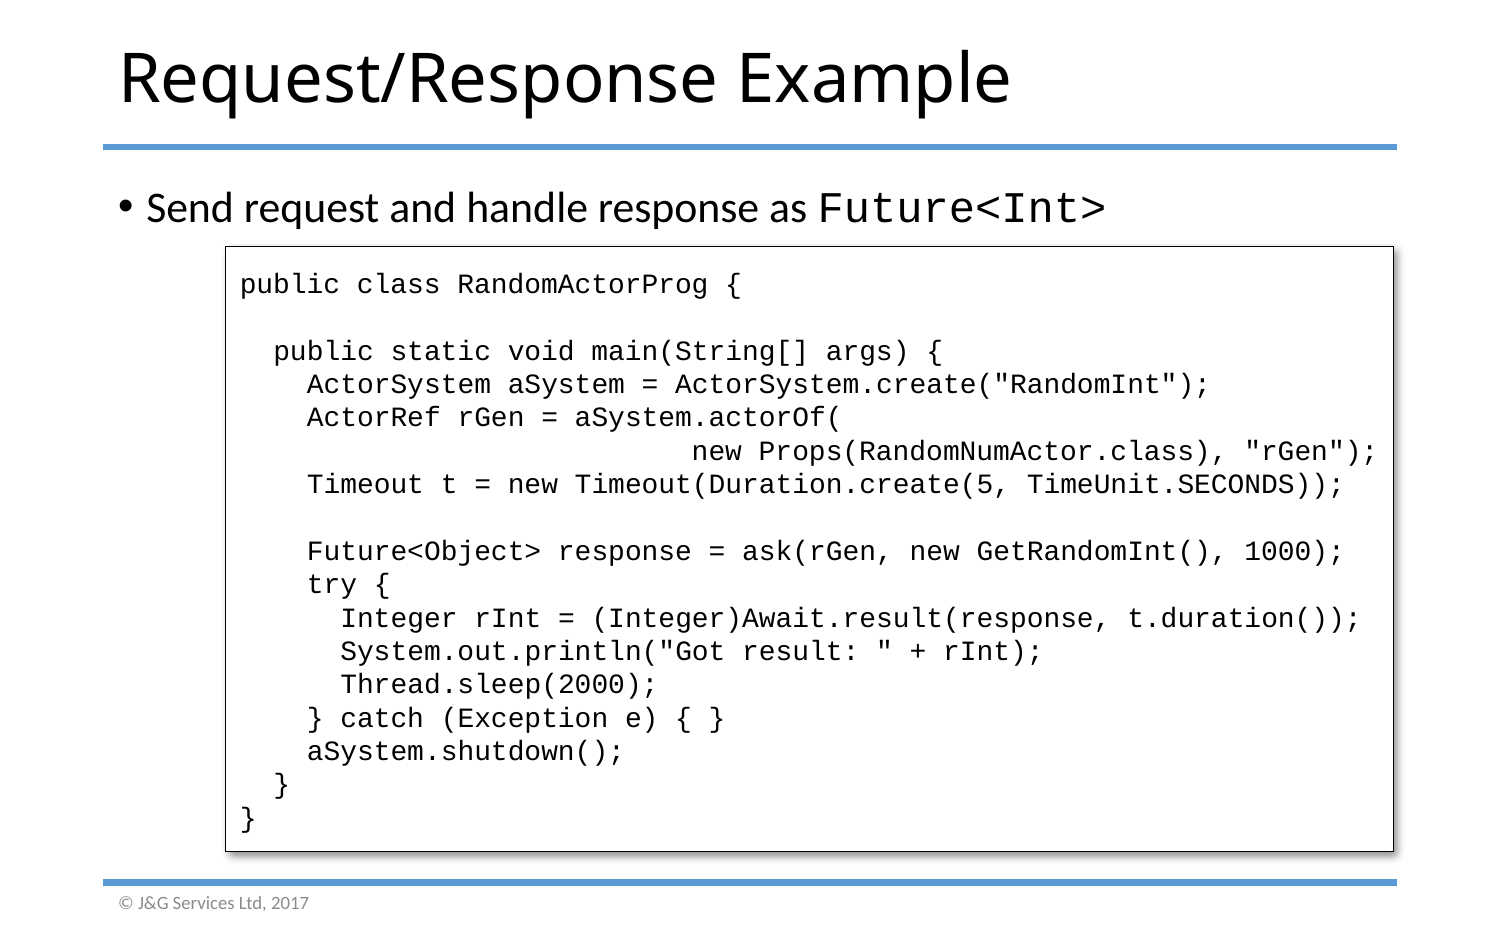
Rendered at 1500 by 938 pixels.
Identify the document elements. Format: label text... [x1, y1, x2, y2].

title Request/Response Example [103, 27, 1397, 133]
list Send request and handle response as Future<Int> [103, 176, 1249, 261]
text_box public class RandomActorProg { public static void main(String[] args) { ActorSystem aSystem = ActorSystem.create("RandomInt"); ActorRef rGen = aSystem.actorOf( new Props(RandomNumActor.class), "rGen"); Timeout t = new Timeout(Duration.create(5, TimeUnit.SECONDS)); Future<Object> response = ask(rGen, new GetRandomInt(), 1000); try { Integer rInt = (Integer)Await.result(response, t.duration()); System.out.println("Got result: " + rInt); Thread.sleep(2000); } catch (Exception e) { } aSystem.shutdown(); } } [225, 246, 1394, 852]
